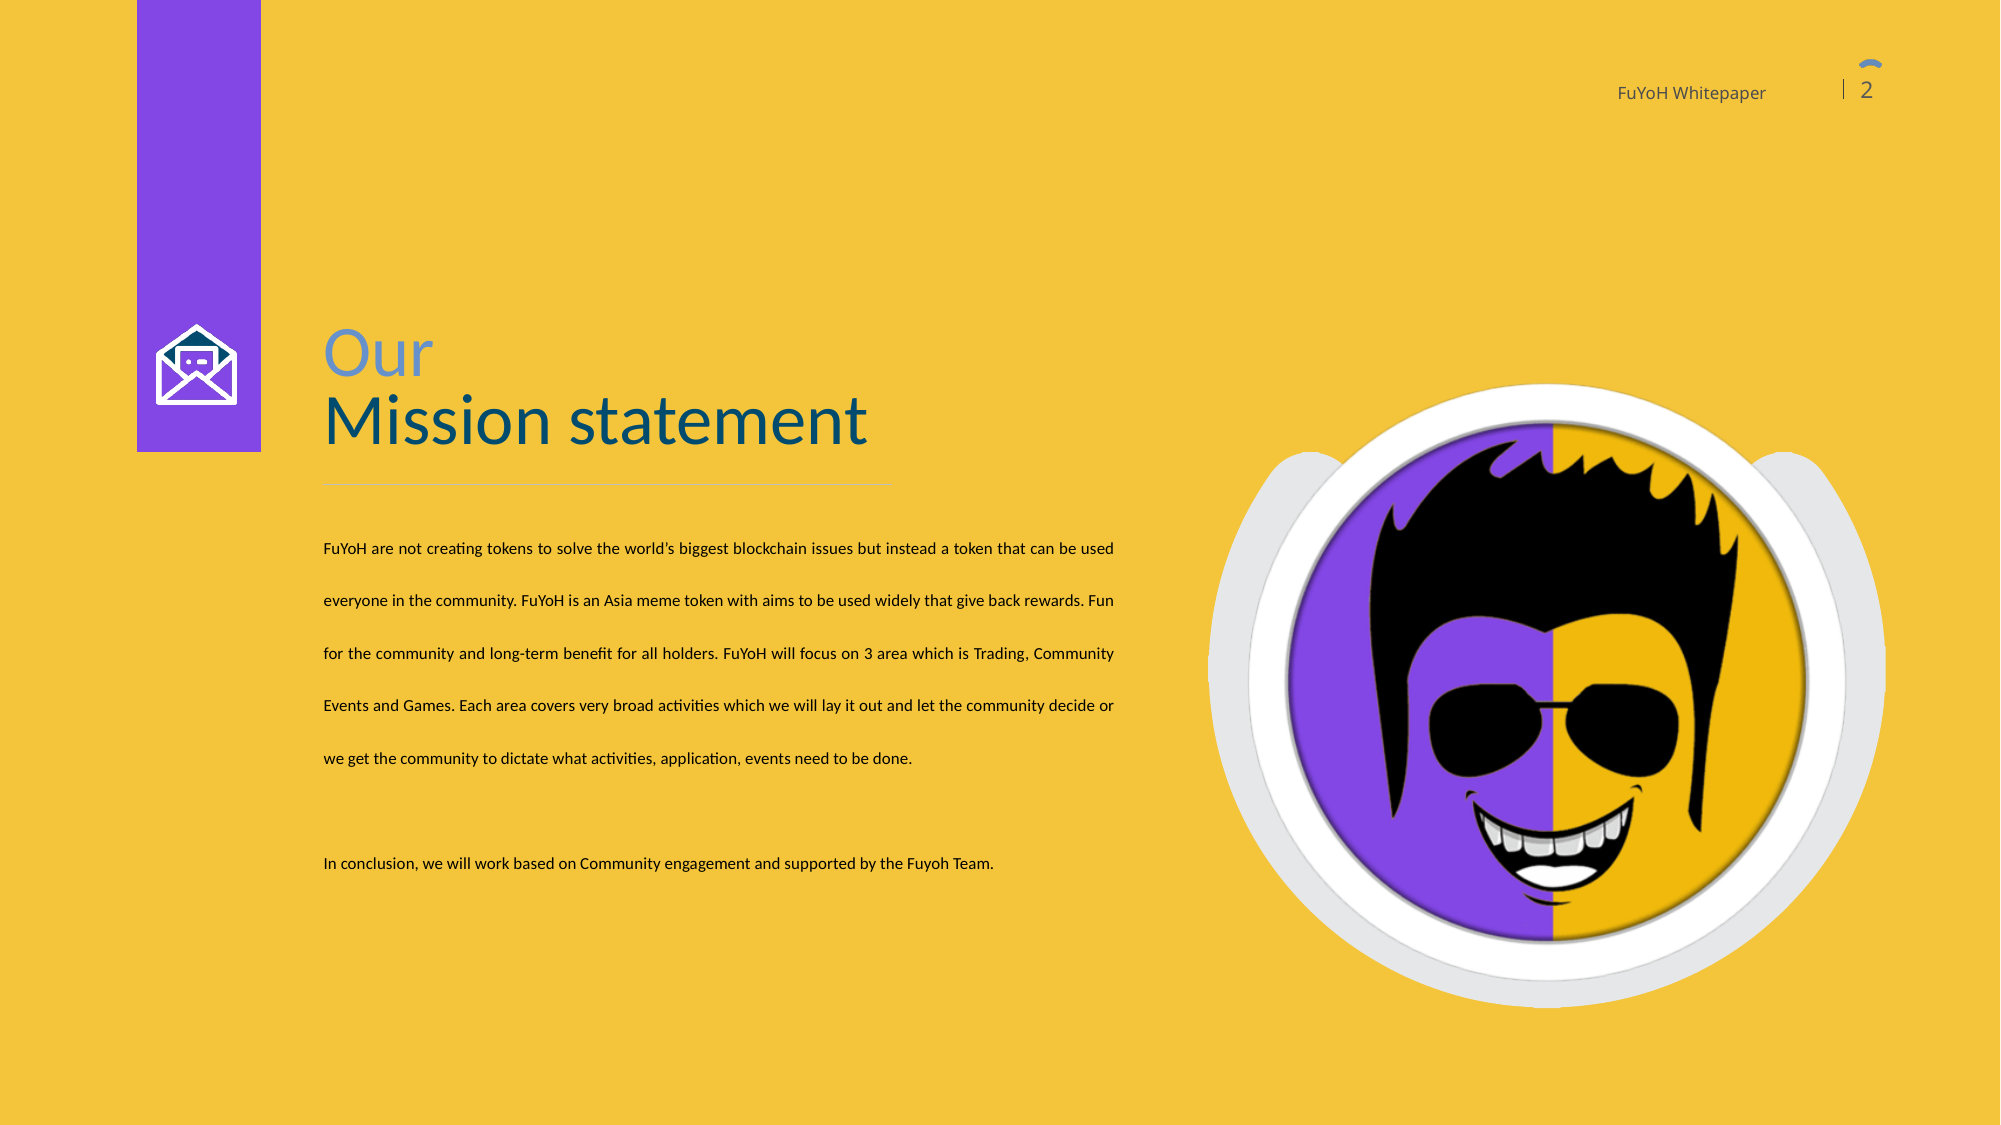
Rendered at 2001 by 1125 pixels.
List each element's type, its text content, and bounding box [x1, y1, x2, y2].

text_box [1208, 512, 1247, 826]
picture [156, 324, 237, 405]
text_box Mission statement [309, 350, 1153, 515]
text_box [1417, 982, 1676, 1009]
picture [0, 0, 2001, 1125]
text_box [136, 0, 261, 453]
text_box FuYoH are not creating tokens to solve the world’s biggest blockchain issues but instead a token that can be used everyone in the community. FuYoH is an Asia meme token with aims to be used widely that give back rewards. Fun for the community and long-term benefit for all holders. FuYoH will focus on 3 area which is Trading, Community Events and Games. Each area covers very broad activities which we will lay it out and let the community decide or we get the community to dictate what activities, application, events need to be done. In conclusion, we will work based on Community engagement and supported by the Fuyoh Team. [309, 509, 1130, 891]
text_box Our [309, 282, 1153, 350]
text_box [1847, 511, 1886, 826]
